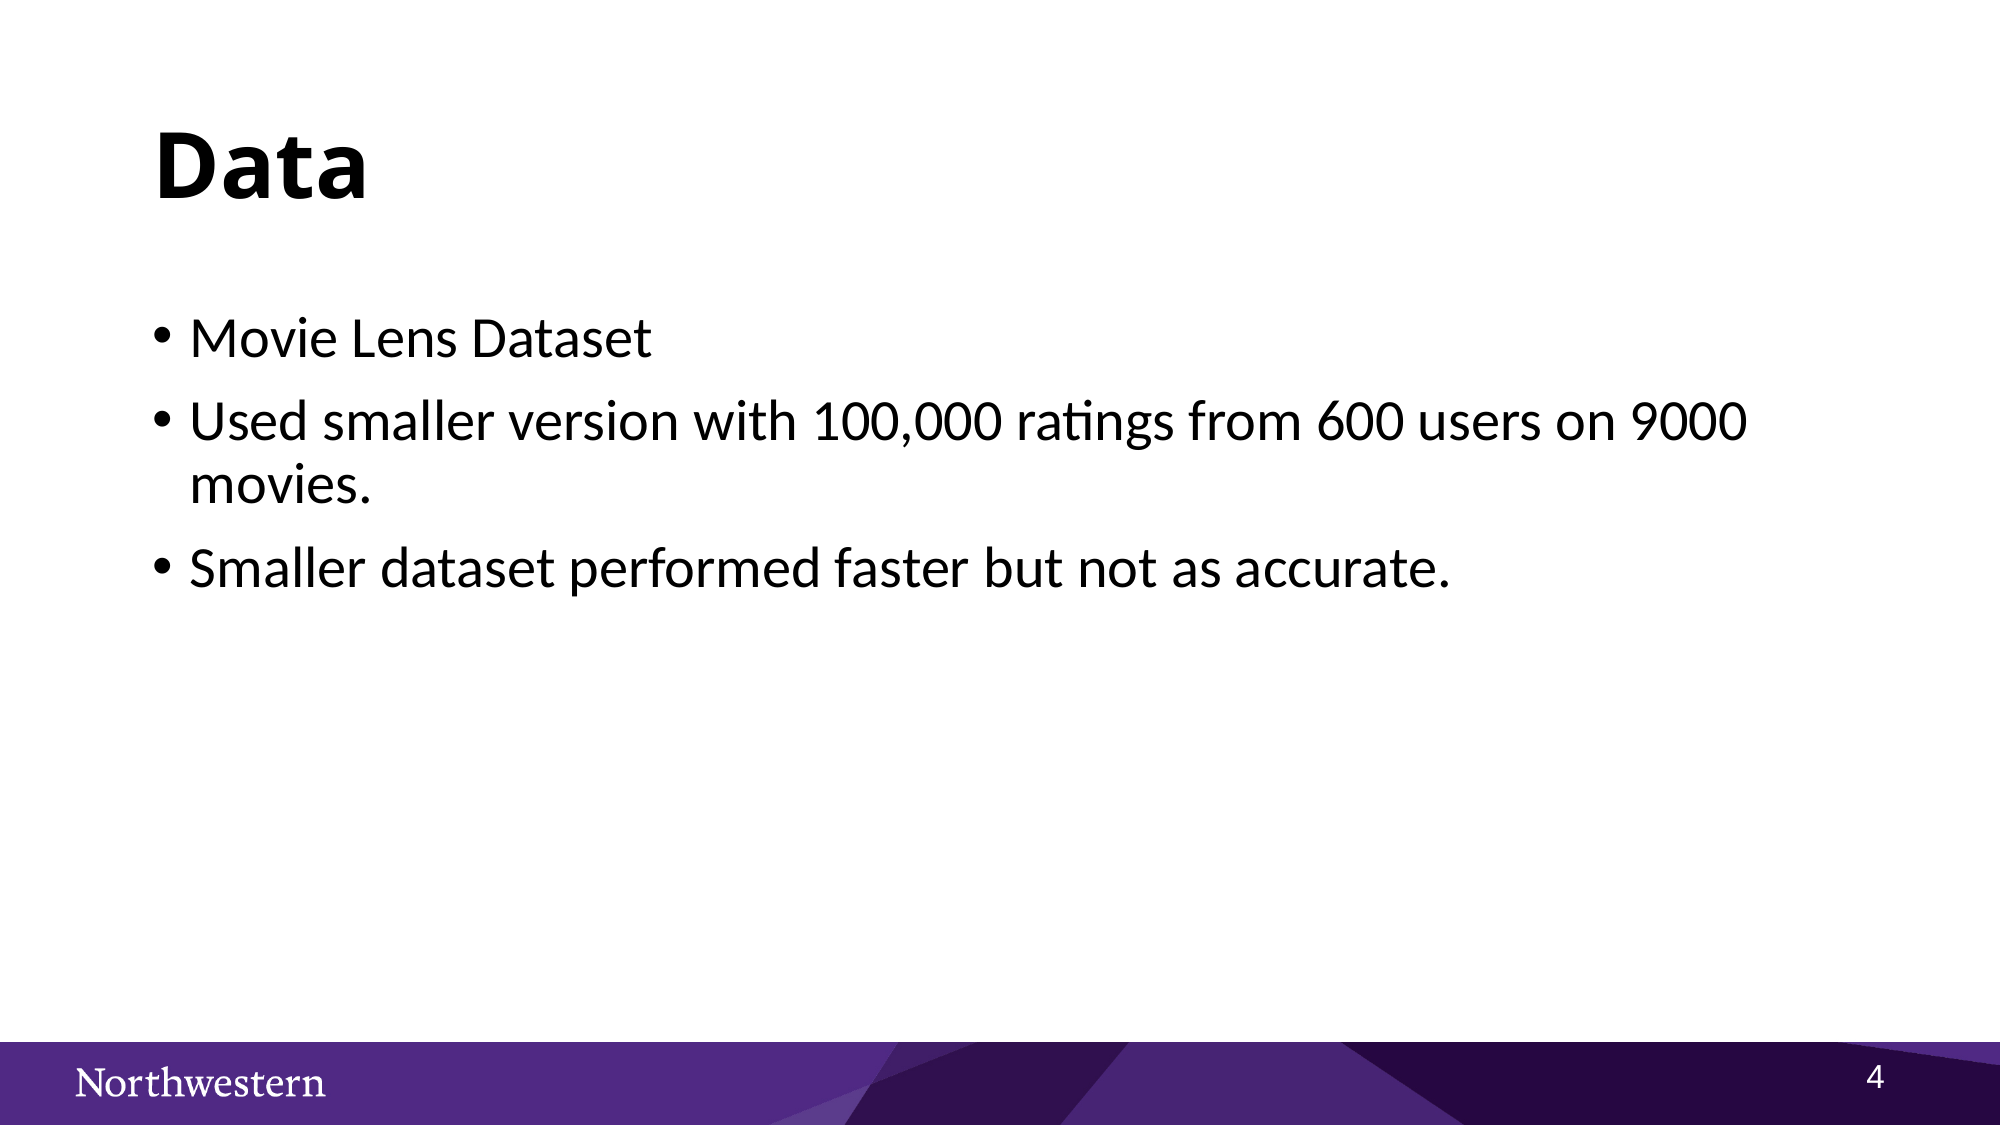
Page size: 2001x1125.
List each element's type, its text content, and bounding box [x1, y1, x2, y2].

slide_number 4 [1433, 1042, 1900, 1103]
picture [0, 0, 2000, 1125]
text_box Movie Lens Dataset Used smaller version with 100,000 ratings from 600 users on 9000 movies. Smaller dataset performed faster but not as accurate. [137, 299, 1863, 1014]
text_box Data [137, 59, 1863, 278]
